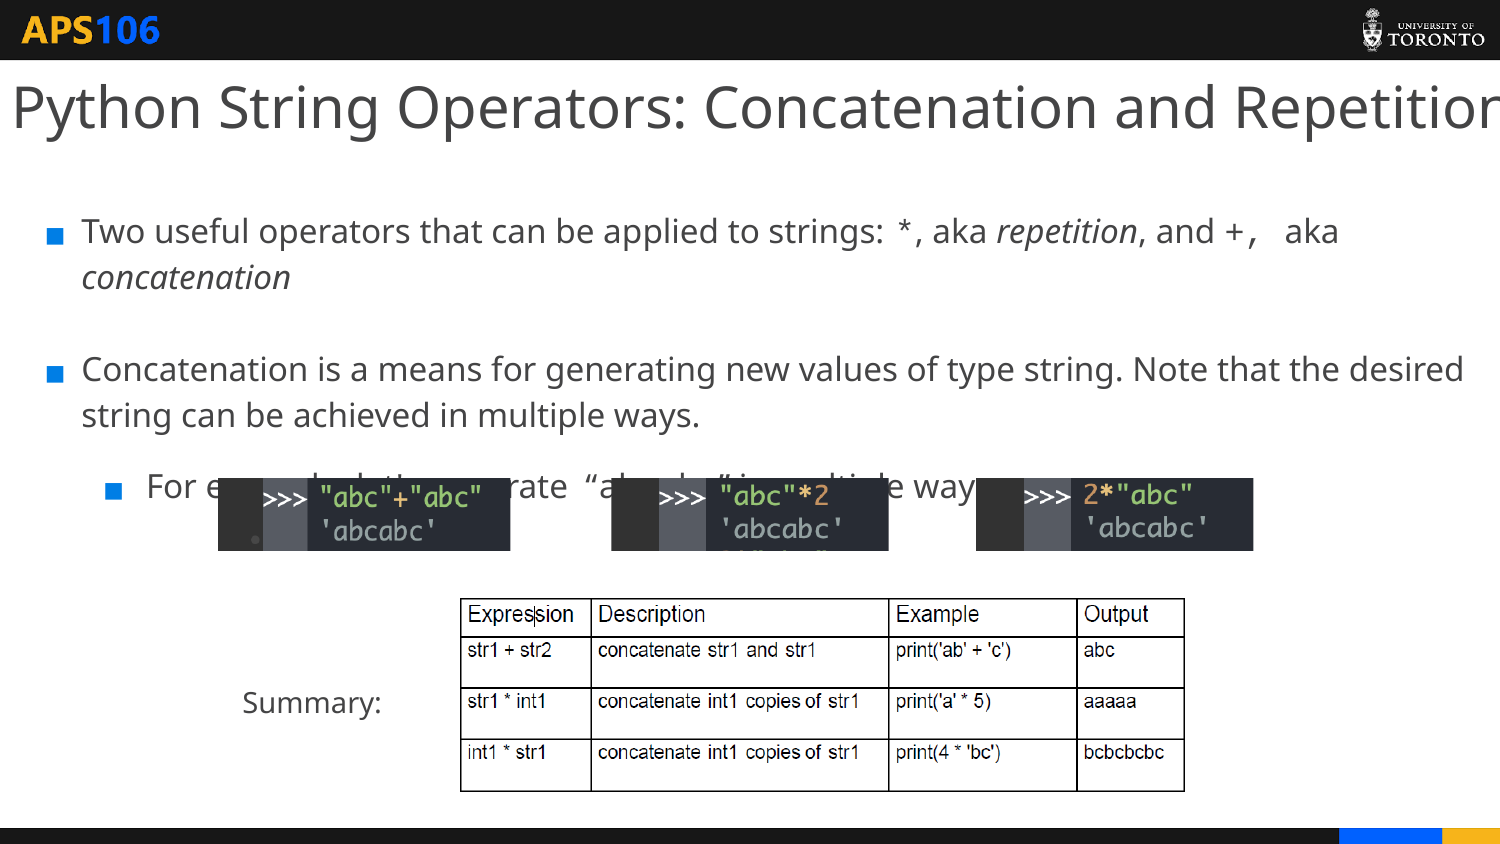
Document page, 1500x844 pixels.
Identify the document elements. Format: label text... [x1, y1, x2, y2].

text_box Summary: [231, 673, 407, 731]
title Python String Operators: Concatenation and Repetition [0, 69, 1500, 151]
picture [0, 0, 1500, 69]
text_box Two useful operators that can be applied to strings: *, aka repetition, and +, aka concatenation Concatenation is a means for generating new values of type string. Note that the desired string can be achieved in multiple ways. For example, let's generate “abcabc” in multiple ways [16, 193, 1500, 517]
picture [0, 151, 1500, 844]
